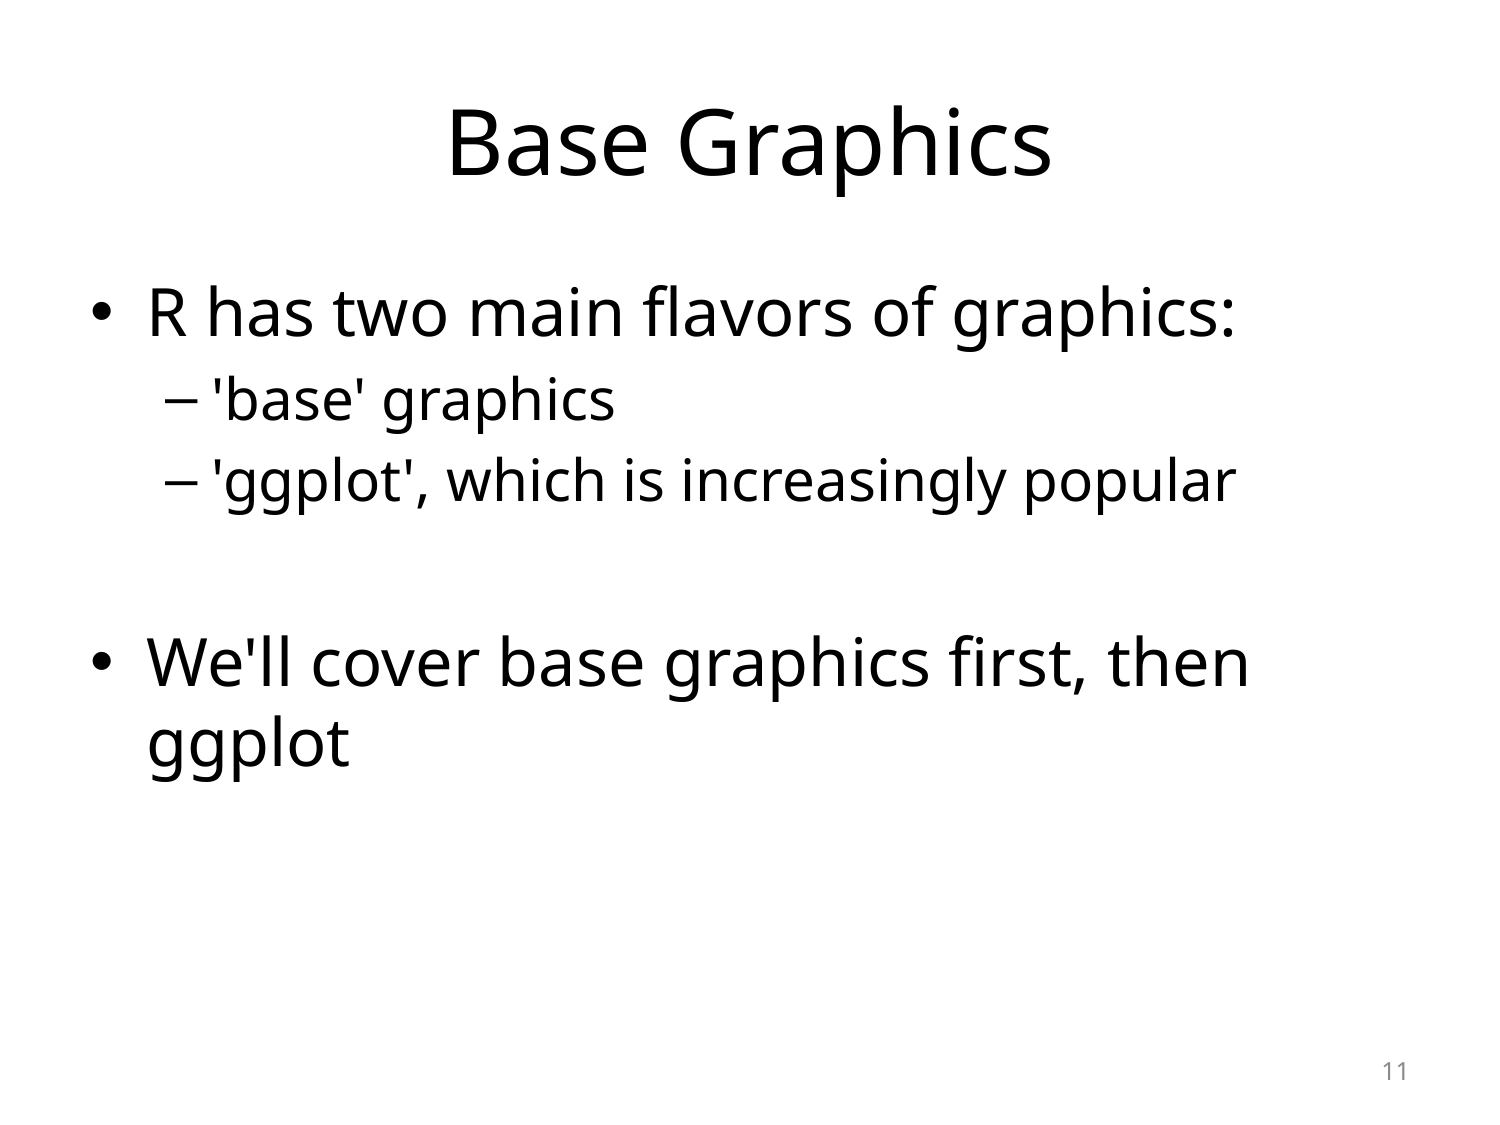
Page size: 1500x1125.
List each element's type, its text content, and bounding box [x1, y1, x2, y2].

list R has two main flavors of graphics: 'base' graphics 'ggplot', which is increasingly popular We'll cover base graphics first, then ggplot [75, 262, 1425, 1005]
title Base Graphics [75, 45, 1425, 233]
slide_number 11 [1074, 1042, 1425, 1103]
